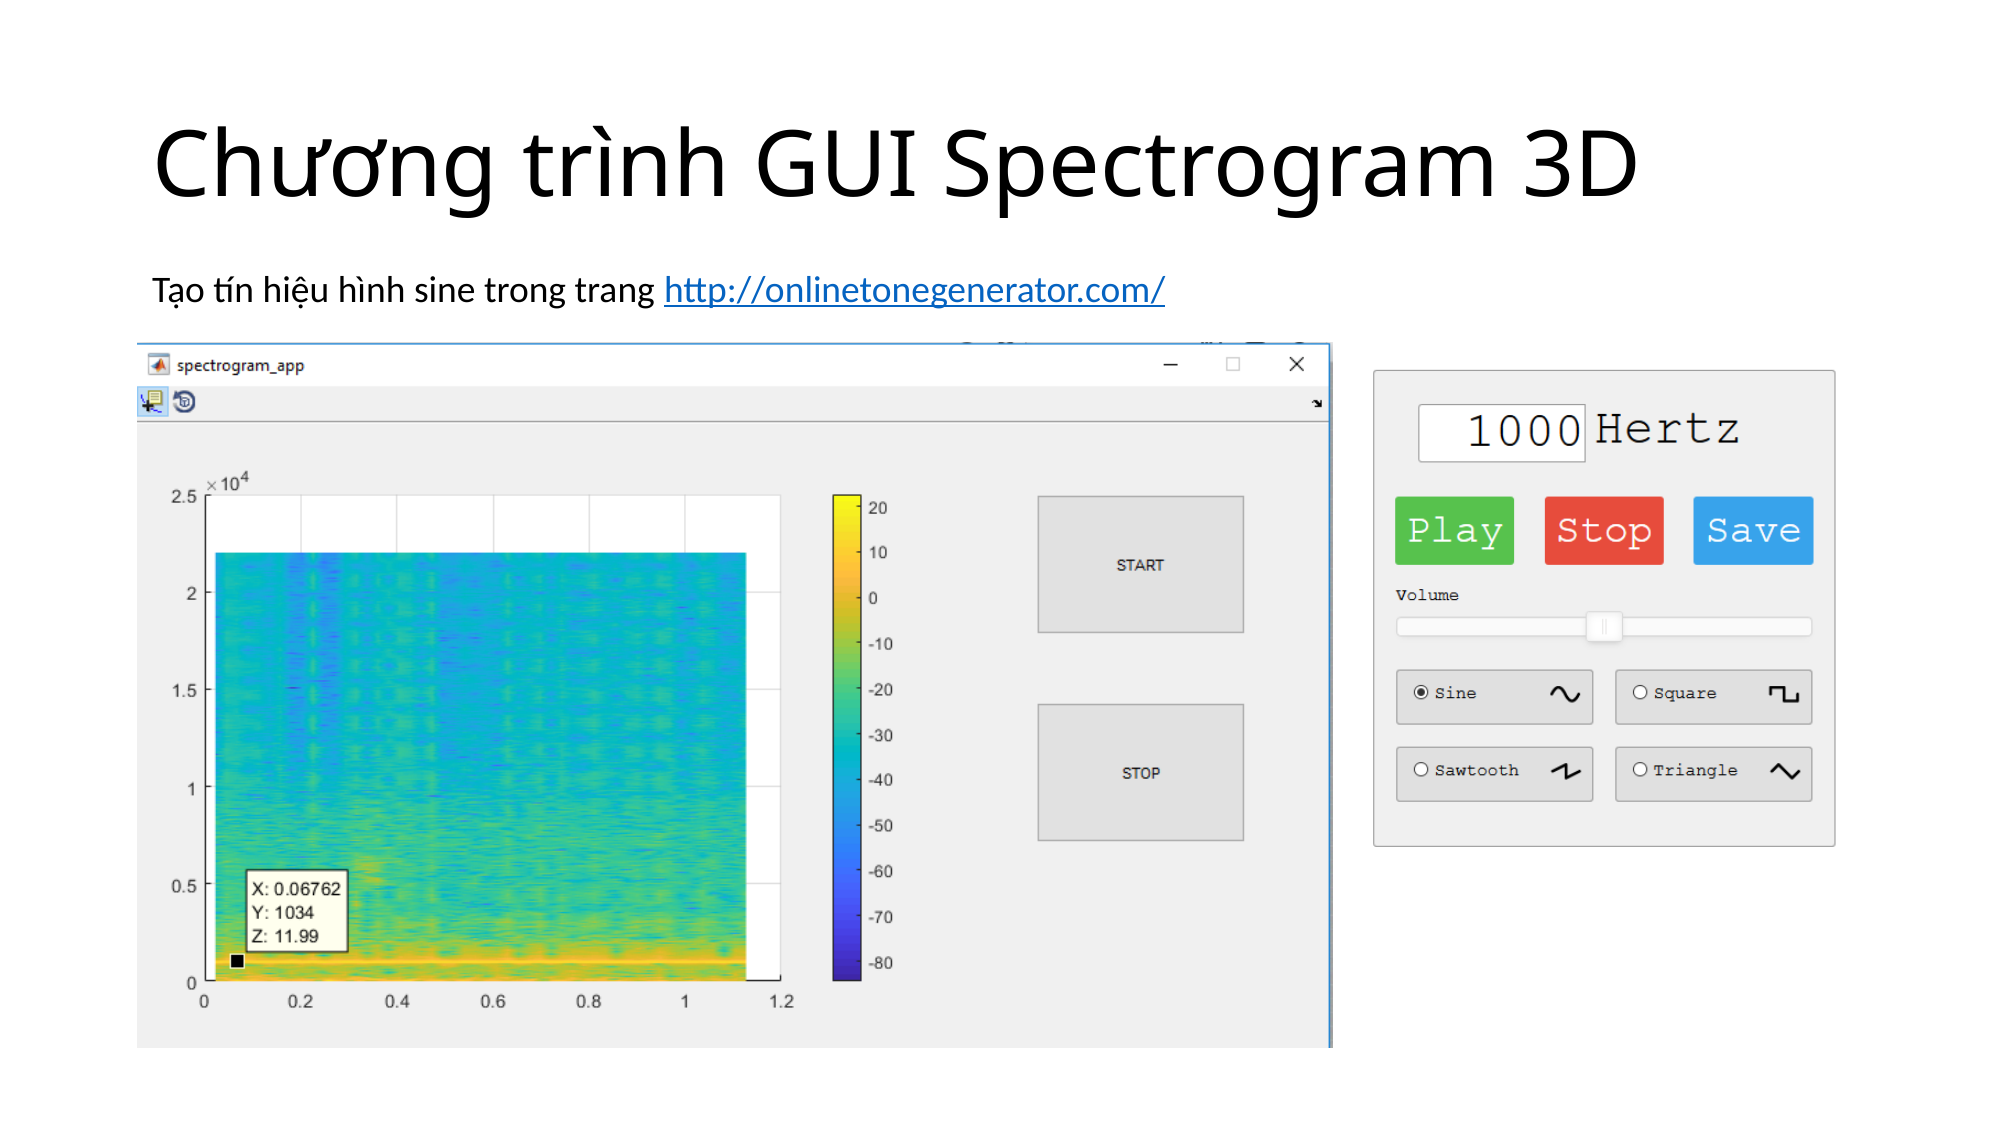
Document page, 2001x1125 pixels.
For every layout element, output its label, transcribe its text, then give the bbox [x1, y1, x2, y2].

title Chương trình GUI Spectrogram 3D [137, 57, 1863, 276]
text_box Tạo tín hiệu hình sine trong trang http://onlinetonegenerator.com/ [137, 257, 1449, 363]
picture [137, 342, 1333, 1048]
picture [1360, 360, 1851, 858]
